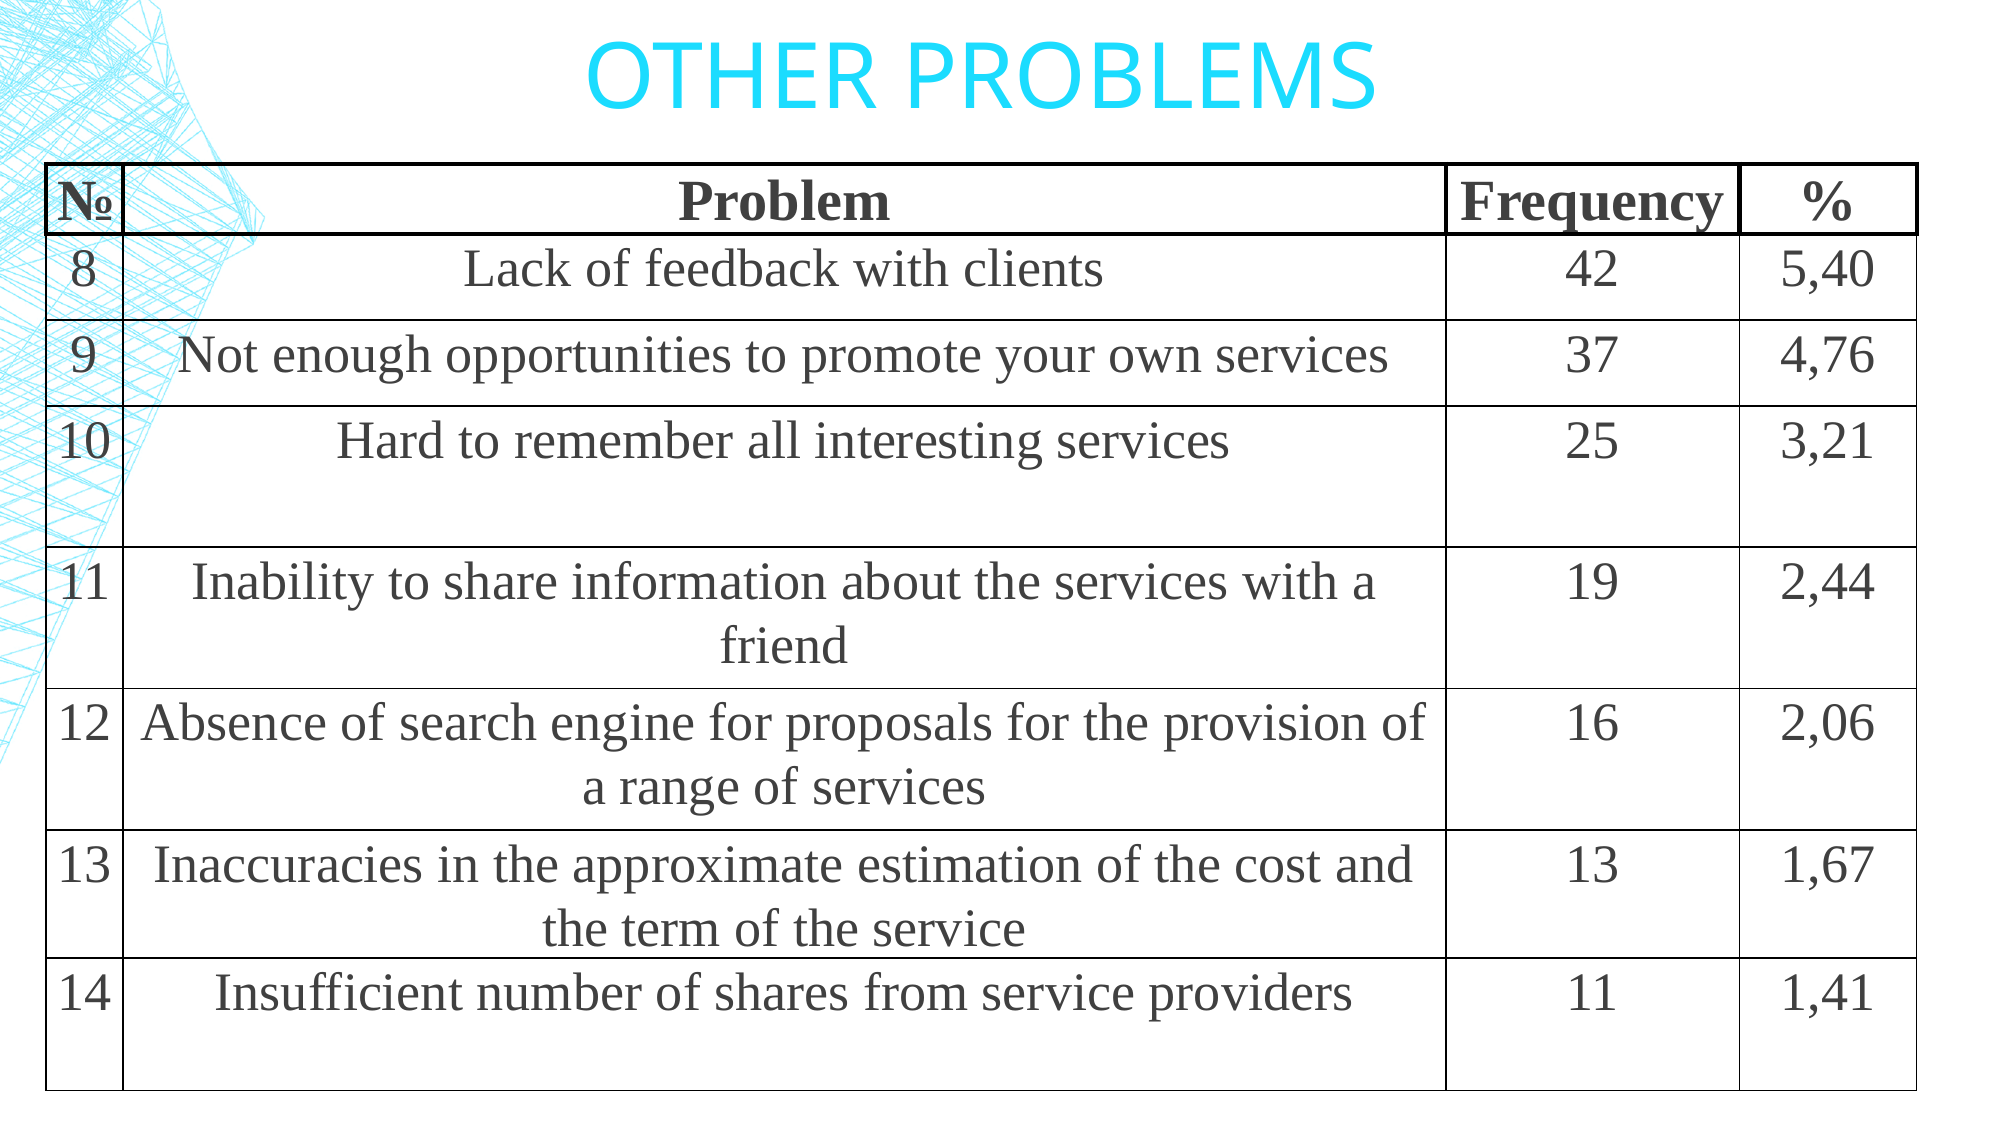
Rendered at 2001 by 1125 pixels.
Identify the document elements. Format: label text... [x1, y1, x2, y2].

table_cell Hard to remember all interesting services [124, 407, 1445, 546]
title OTHER PROBLEMS [212, 0, 1750, 136]
table_cell 5,40 [1740, 236, 1916, 319]
table_header Problem [125, 166, 1444, 232]
table_cell 1,41 [1740, 959, 1916, 1090]
table_cell 2,44 [1740, 548, 1916, 688]
picture [0, 0, 2001, 1125]
table_cell Inability to share information about the services with a friend [124, 548, 1445, 688]
table_cell 3,21 [1740, 407, 1916, 546]
table_cell 12 [47, 689, 122, 829]
table_cell 14 [47, 959, 122, 1090]
table_cell 37 [1447, 321, 1739, 405]
table_cell 2,06 [1740, 689, 1916, 829]
table_header Frequency [1448, 166, 1737, 232]
table_cell 8 [47, 236, 122, 319]
table_cell 16 [1447, 689, 1739, 829]
table_cell 10 [47, 407, 122, 546]
table_cell Lack of feedback with clients [124, 236, 1445, 319]
table_cell 1,67 [1740, 831, 1916, 957]
table_header % [1742, 166, 1915, 232]
table_cell 11 [47, 548, 122, 688]
table_cell 42 [1447, 236, 1739, 319]
table_cell 13 [47, 831, 122, 957]
table_cell Insufficient number of shares from service providers [124, 959, 1445, 1090]
table_cell Inaccuracies in the approximate estimation of the cost and the term of the service [124, 831, 1445, 957]
table_cell 11 [1447, 959, 1739, 1090]
table_header № [48, 166, 121, 232]
table_cell 9 [47, 321, 122, 405]
table_cell 25 [1447, 407, 1739, 546]
table_cell Absence of search engine for proposals for the provision of a range of services [124, 689, 1445, 829]
table_cell 4,76 [1740, 321, 1916, 405]
table_cell 13 [1447, 831, 1739, 957]
table_cell 19 [1447, 548, 1739, 688]
table_cell Not enough opportunities to promote your own services [124, 321, 1445, 405]
